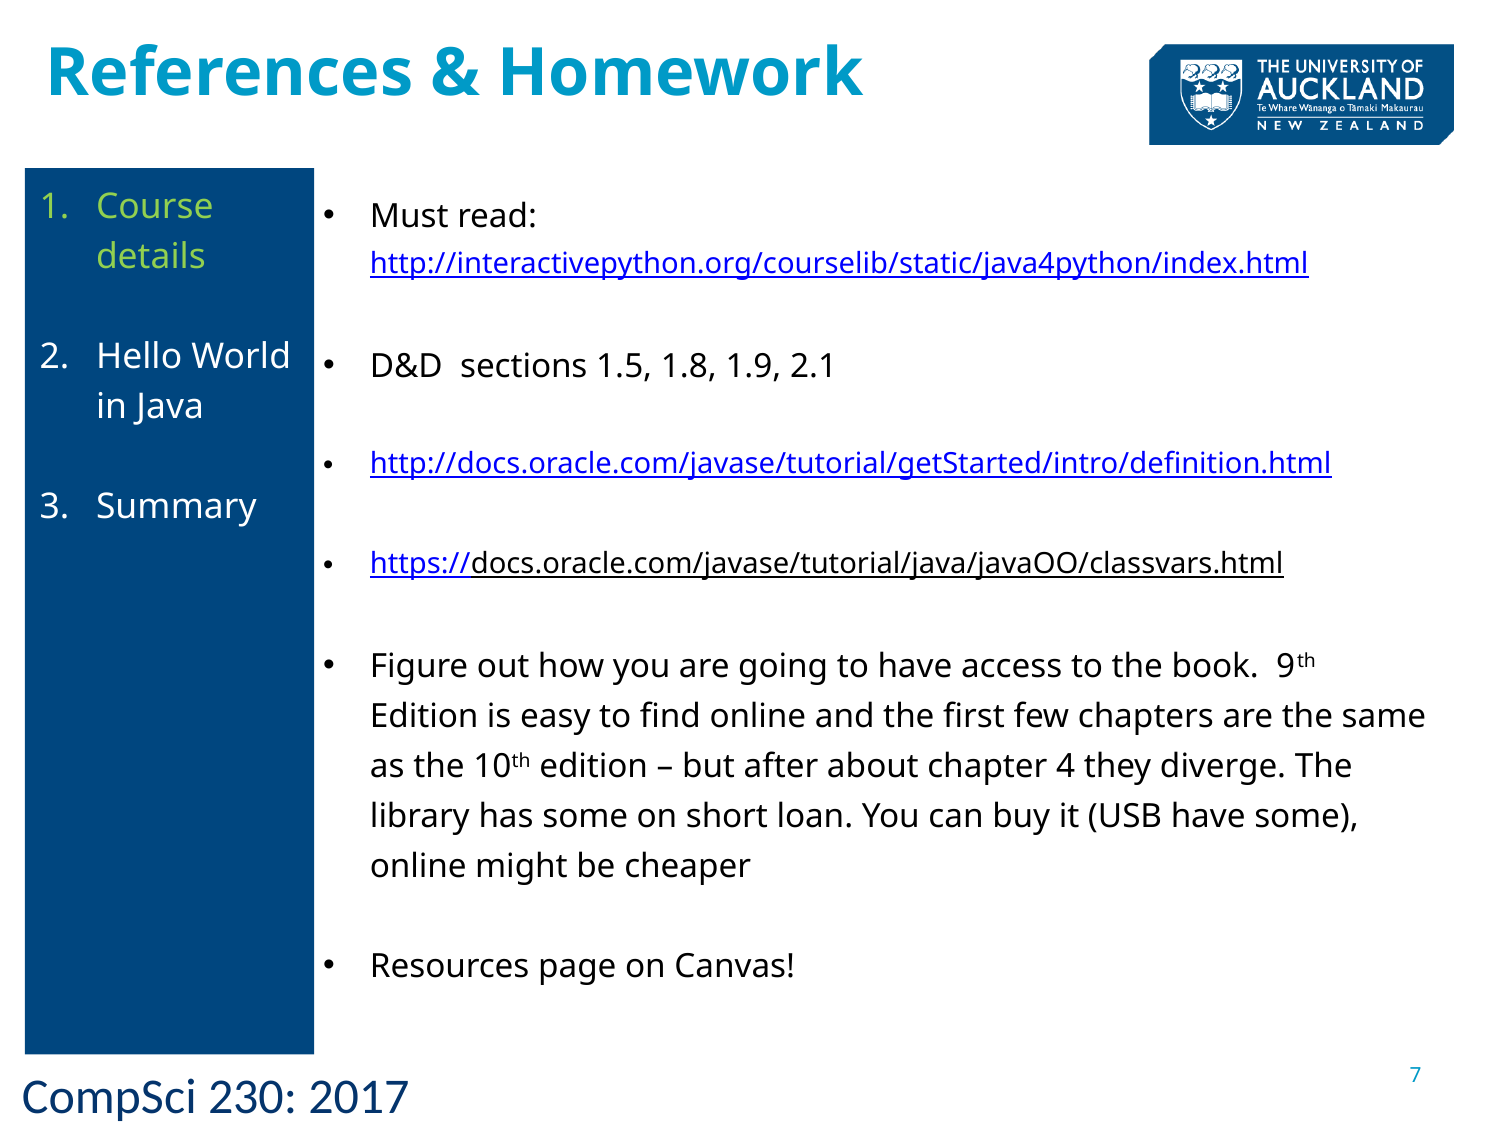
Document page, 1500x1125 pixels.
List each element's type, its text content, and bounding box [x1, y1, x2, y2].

list Must read: http://interactivepython.org/courselib/static/java4python/index.html D&D sections 1.5, 1.8, 1.9, 2.1 http://docs.oracle.com/javase/tutorial/getStarted/intro/definition.html https://docs.oracle.com/javase/tutorial/java/javaOO/classvars.html Figure out how you are going to have access to the book. 9th Edition is easy to find online and the first few chapters are the same as the 10th edition – but after about chapter 4 they diverge. The library has some on short loan. You can buy it (USB have some), online might be cheaper Resources page on Canvas! [308, 176, 1448, 1114]
picture [1149, 44, 1454, 145]
slide_number 7 [1394, 1054, 1500, 1125]
title References & Homework [30, 21, 1155, 139]
text_box Course details Hello World in Java Summary [24, 168, 315, 1055]
